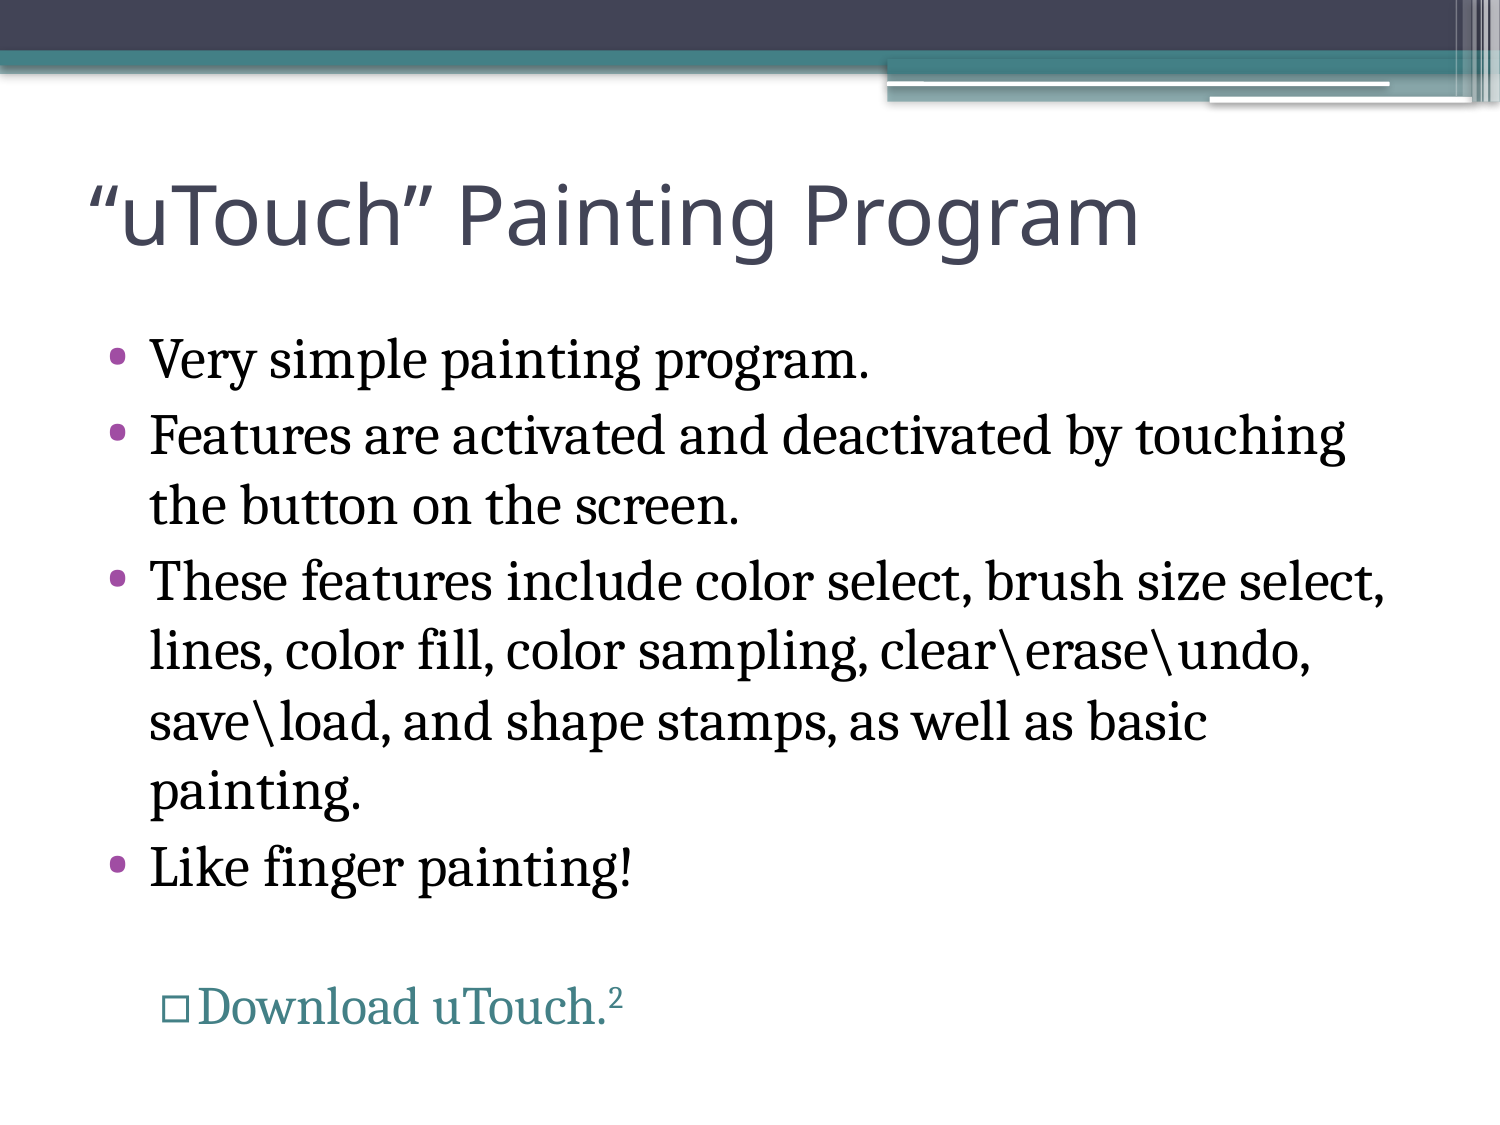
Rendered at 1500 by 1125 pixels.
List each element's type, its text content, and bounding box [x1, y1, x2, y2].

title “uTouch” Painting Program [75, 125, 1425, 300]
list Very simple painting program. Features are activated and deactivated by touching the button on the screen. These features include color select, brush size select, lines, color fill, color sampling, clear\erase\undo, save\load, and shape stamps, as well as basic painting. Like finger painting! Download uTouch.2 [75, 312, 1425, 1125]
